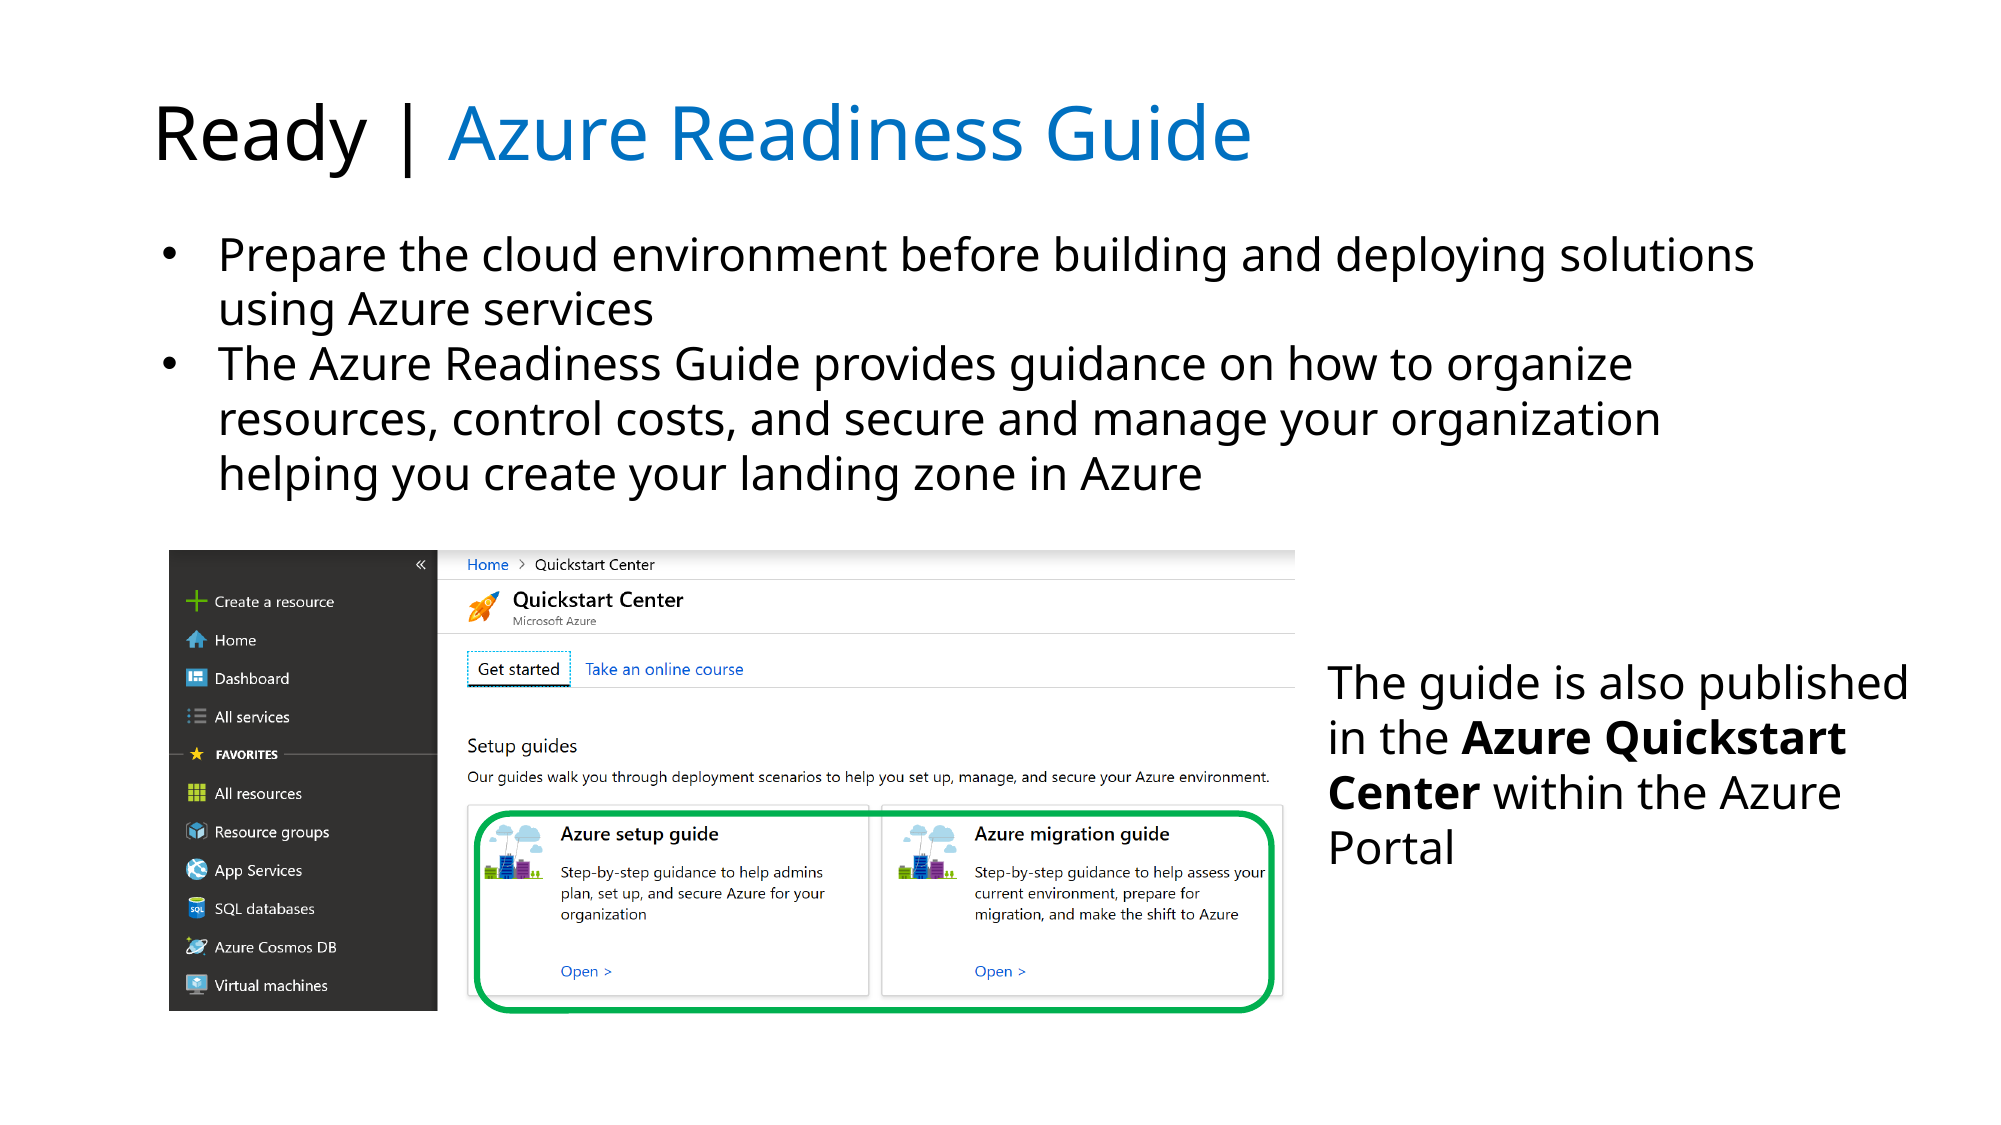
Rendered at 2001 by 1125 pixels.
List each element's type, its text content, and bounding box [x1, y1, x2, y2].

text_box The guide is also published in the Azure Quickstart Center within the Azure Portal [1312, 646, 1972, 882]
text_box Prepare the cloud environment before building and deploying solutions using Azure services The Azure Readiness Guide provides guidance on how to organize resources, control costs, and secure and manage your organization helping you create your landing zone in Azure [146, 162, 1852, 563]
title Ready | Azure Readiness Guide [137, 27, 1863, 245]
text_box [169, 551, 1295, 1011]
